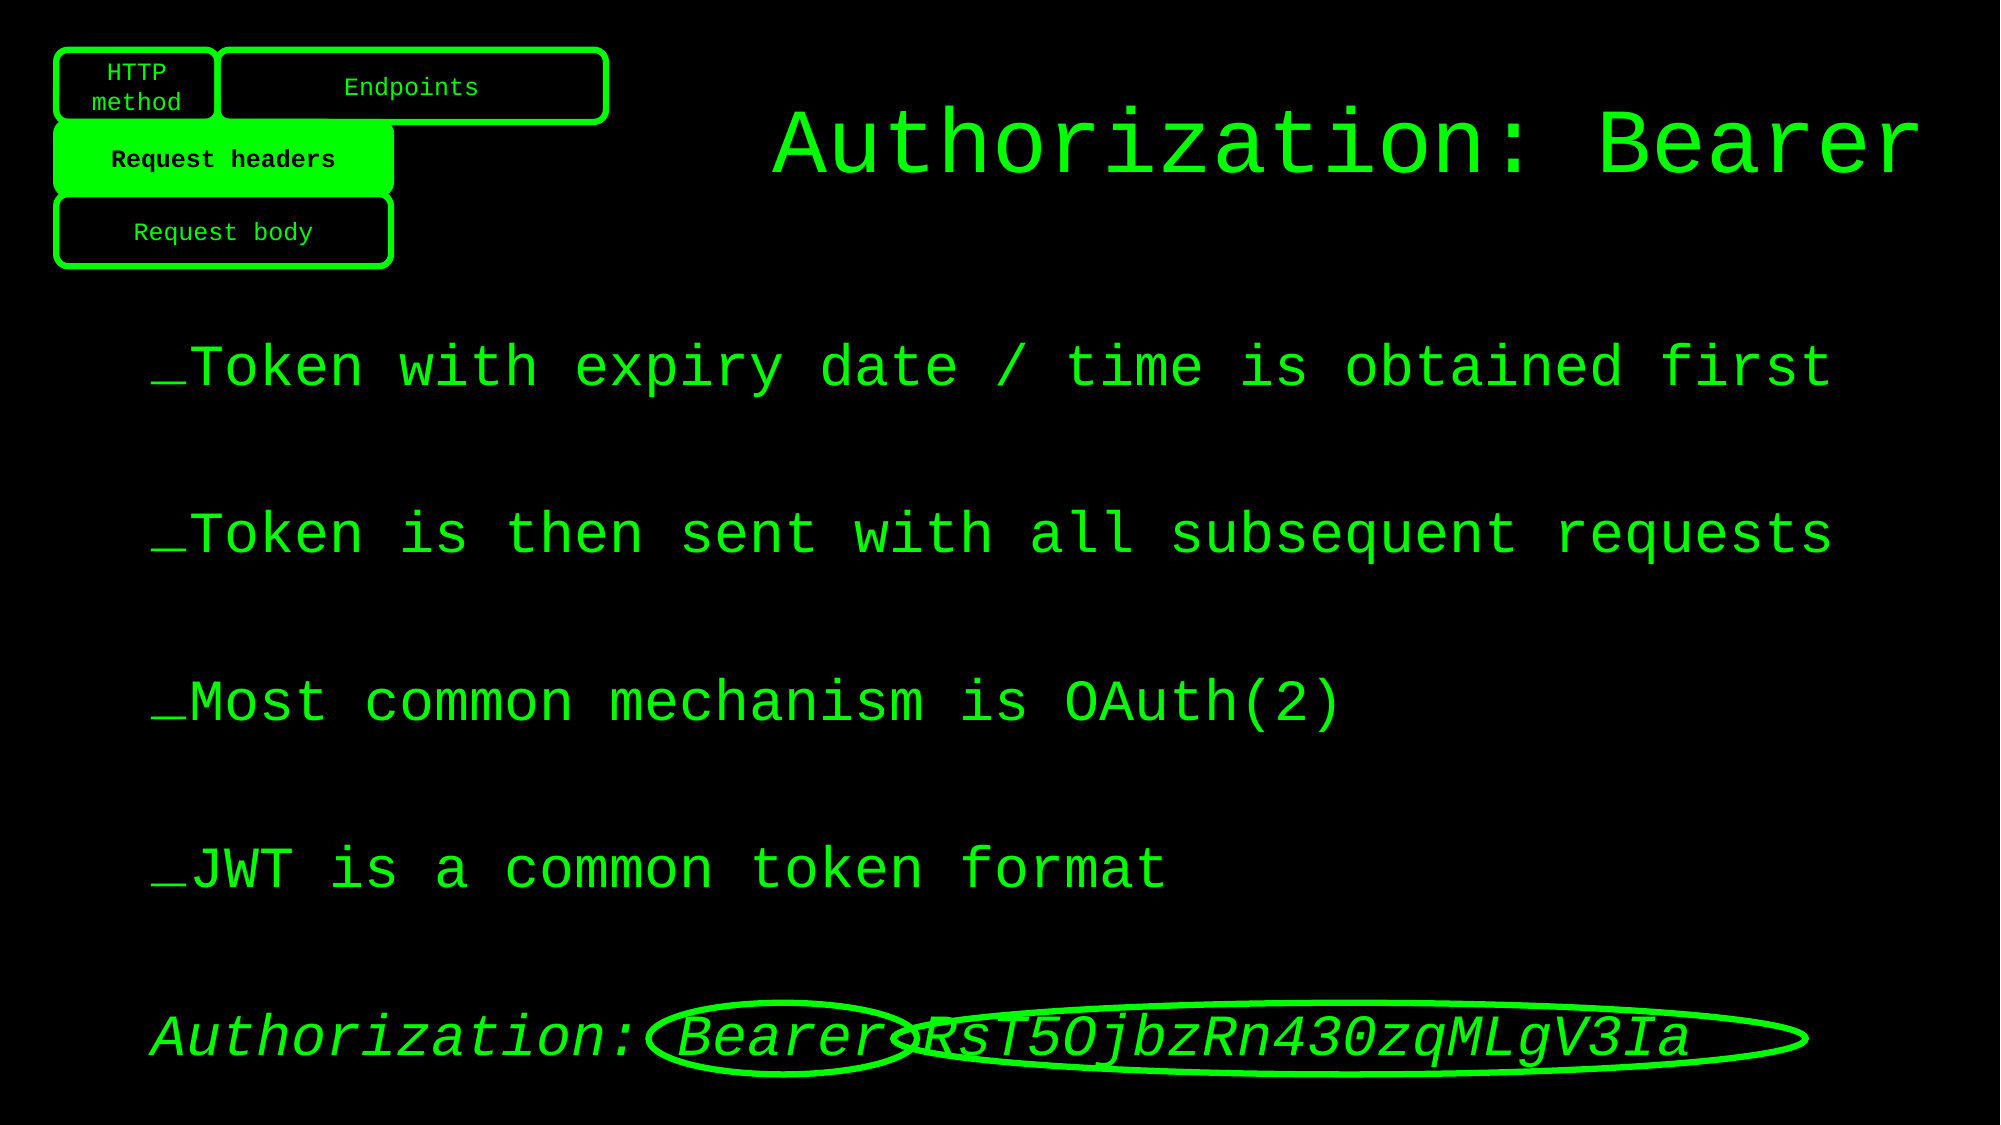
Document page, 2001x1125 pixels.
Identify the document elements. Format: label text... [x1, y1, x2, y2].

text_box Authorization: Bearer [699, 73, 2000, 199]
text_box [647, 1001, 912, 1076]
text_box HTTP method [55, 48, 217, 122]
list Token with expiry date / time is obtained first Token is then sent with all subsequent requests Most common mechanism is OAuth(2) JWT is a common token format Authorization: Bearer RsT5OjbzRn430zqMLgV3Ia [136, 327, 1965, 1116]
text_box Endpoints [216, 48, 607, 123]
text_box Request headers [55, 120, 393, 194]
text_box [892, 1001, 1807, 1076]
text_box Request body [55, 192, 393, 268]
